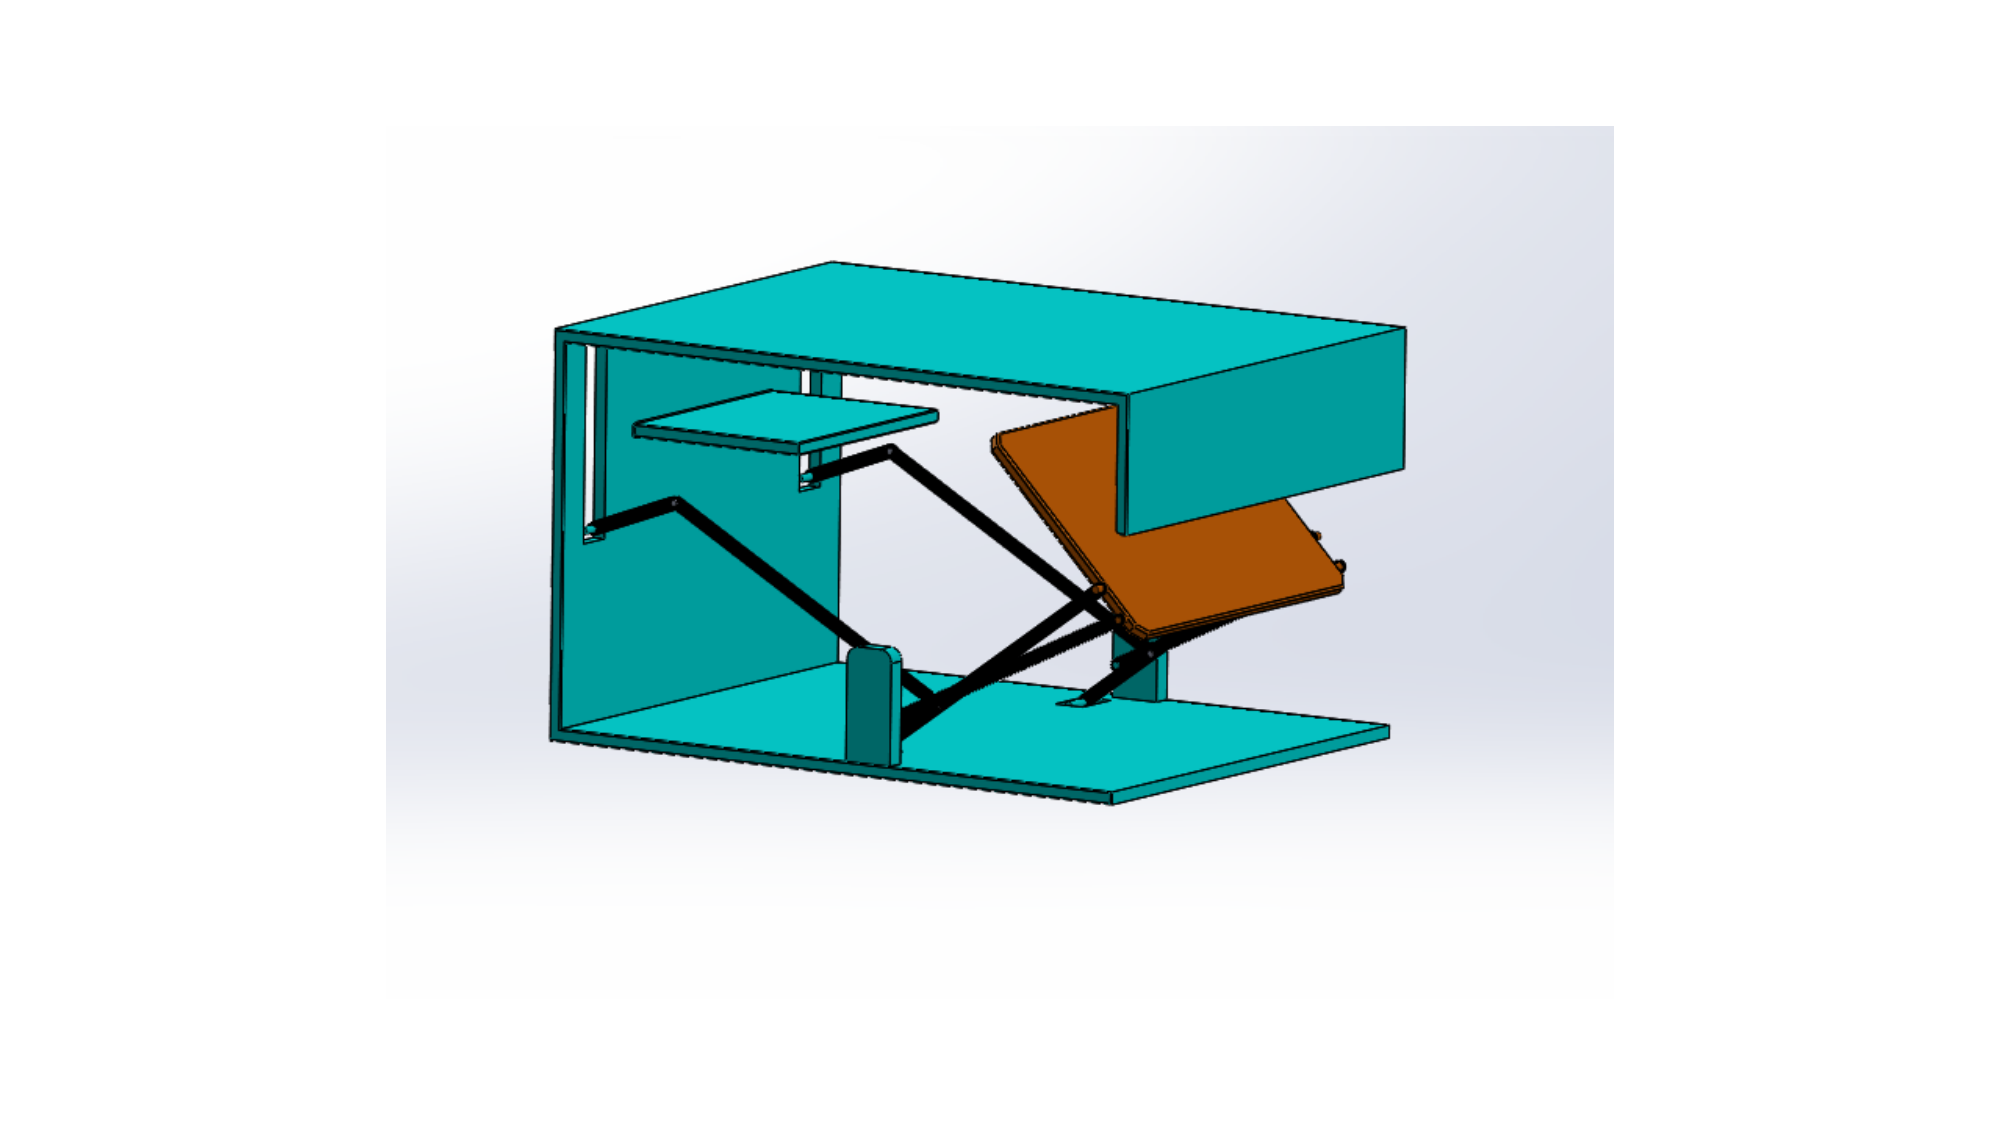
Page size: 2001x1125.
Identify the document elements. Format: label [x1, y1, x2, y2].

picture [386, 126, 1614, 999]
